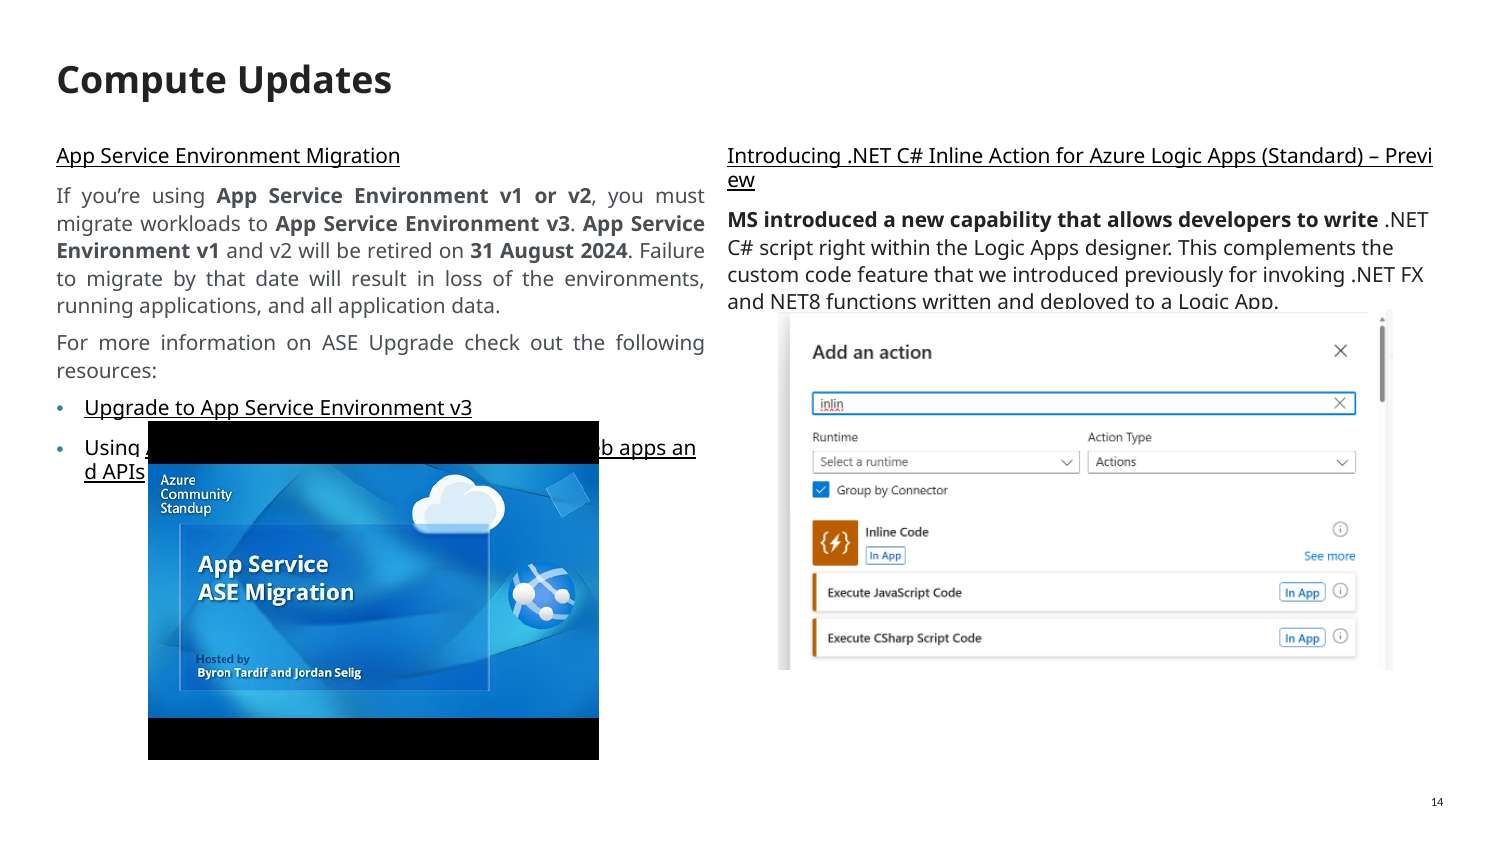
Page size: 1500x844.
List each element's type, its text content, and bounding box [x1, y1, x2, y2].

list Introducing .NET C# Inline Action for Azure Logic Apps (Standard) – Preview MS introduced a new capability that allows developers to write .NET C# script right within the Logic Apps designer. This complements the custom code feature that we introduced previously for invoking .NET FX and NET8 functions written and deployed to a Logic App. [727, 140, 1444, 310]
picture [148, 421, 599, 760]
picture [778, 309, 1393, 670]
list App Service Environment Migration If you’re using App Service Environment v1 or v2, you must migrate workloads to App Service Environment v3. App Service Environment v1 and v2 will be retired on 31 August 2024. Failure to migrate by that date will result in loss of the environments, running applications, and all application data. For more information on ASE Upgrade check out the following resources: Upgrade to App Service Environment v3 Using AI with App Service to deploy differentiated web apps and APIs [56, 140, 706, 432]
title Compute Updates [56, 56, 1444, 113]
